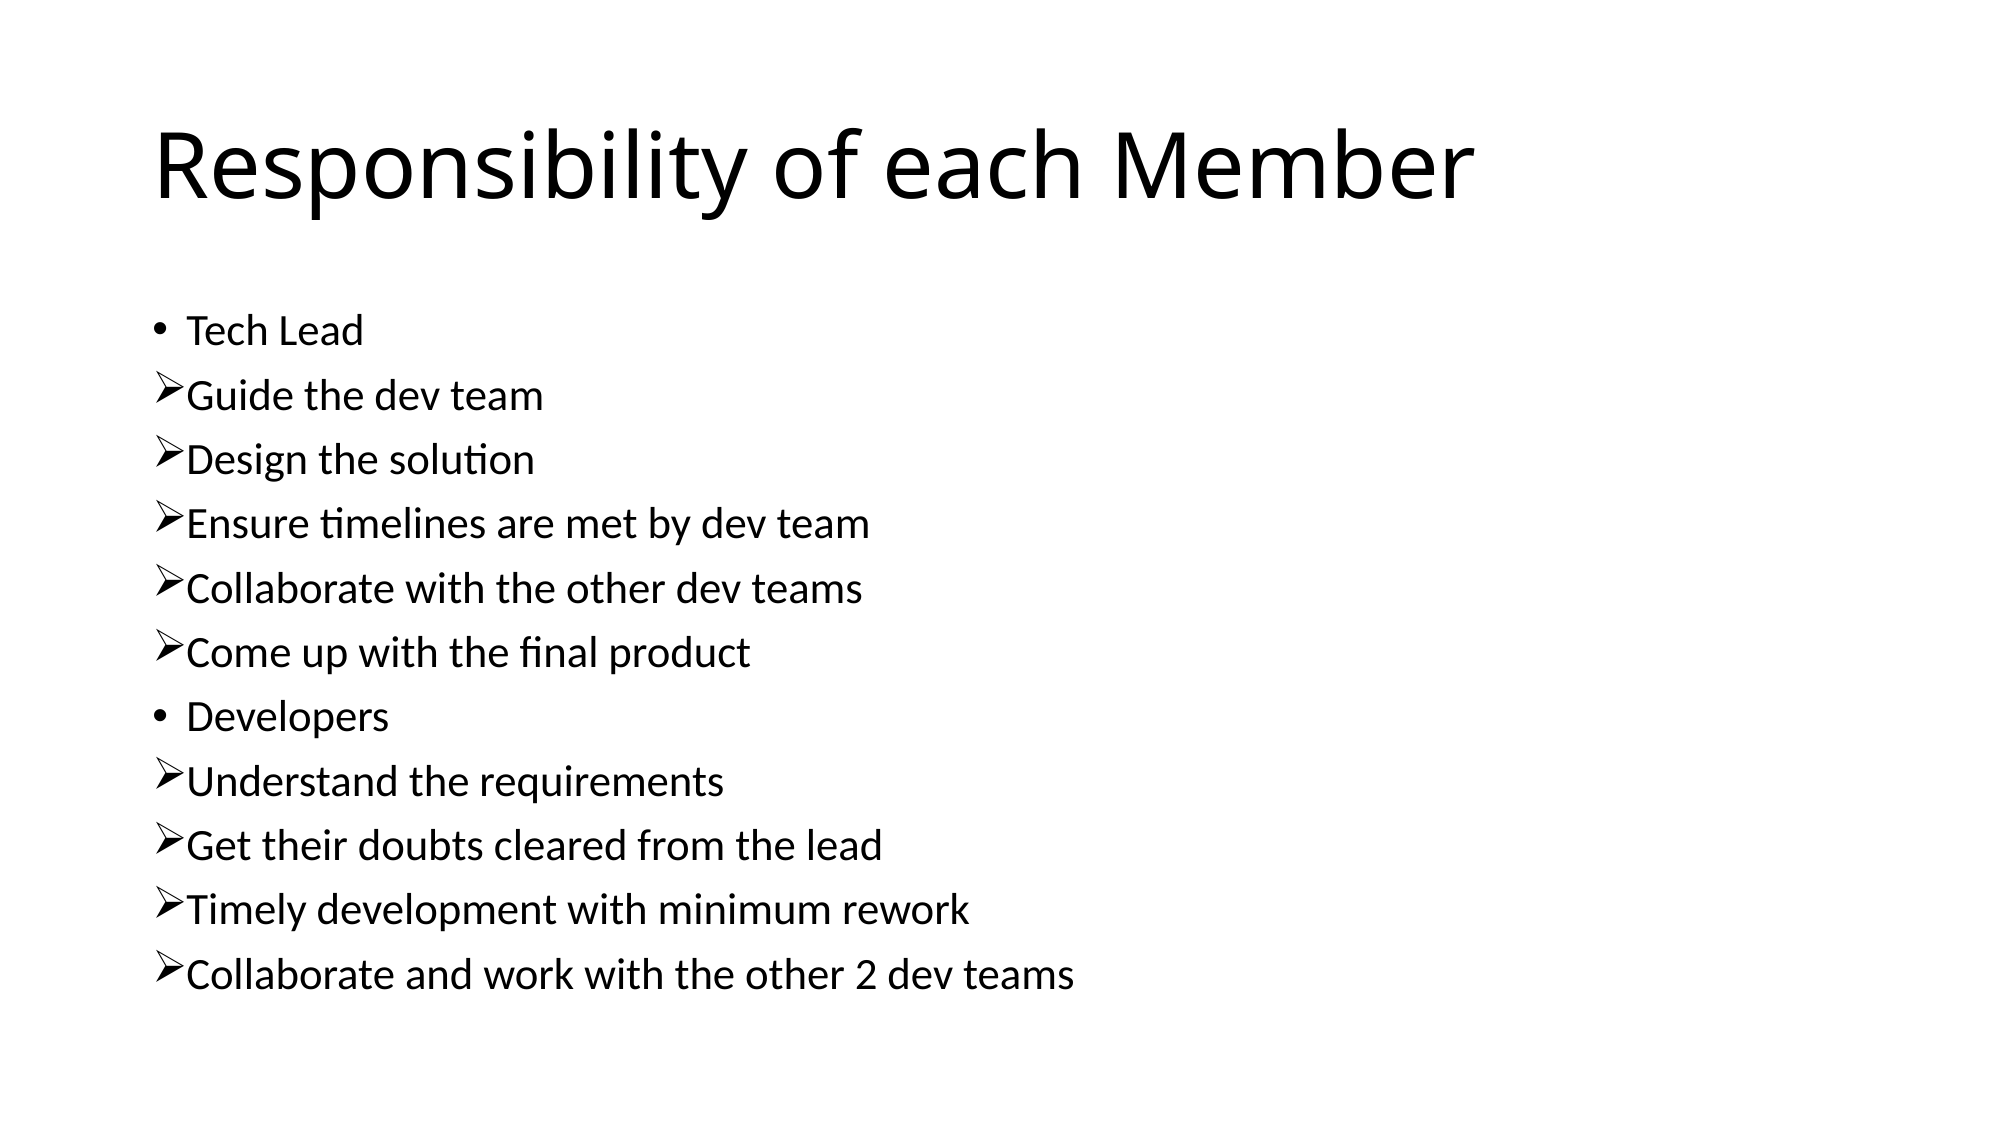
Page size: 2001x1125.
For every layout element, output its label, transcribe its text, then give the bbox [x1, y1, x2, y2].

list Tech Lead Guide the dev team Design the solution Ensure timelines are met by dev team Collaborate with the other dev teams Come up with the final product Developers Understand the requirements Get their doubts cleared from the lead Timely development with minimum rework Collaborate and work with the other 2 dev teams [137, 299, 1863, 1014]
title Responsibility of each Member [137, 59, 1863, 278]
